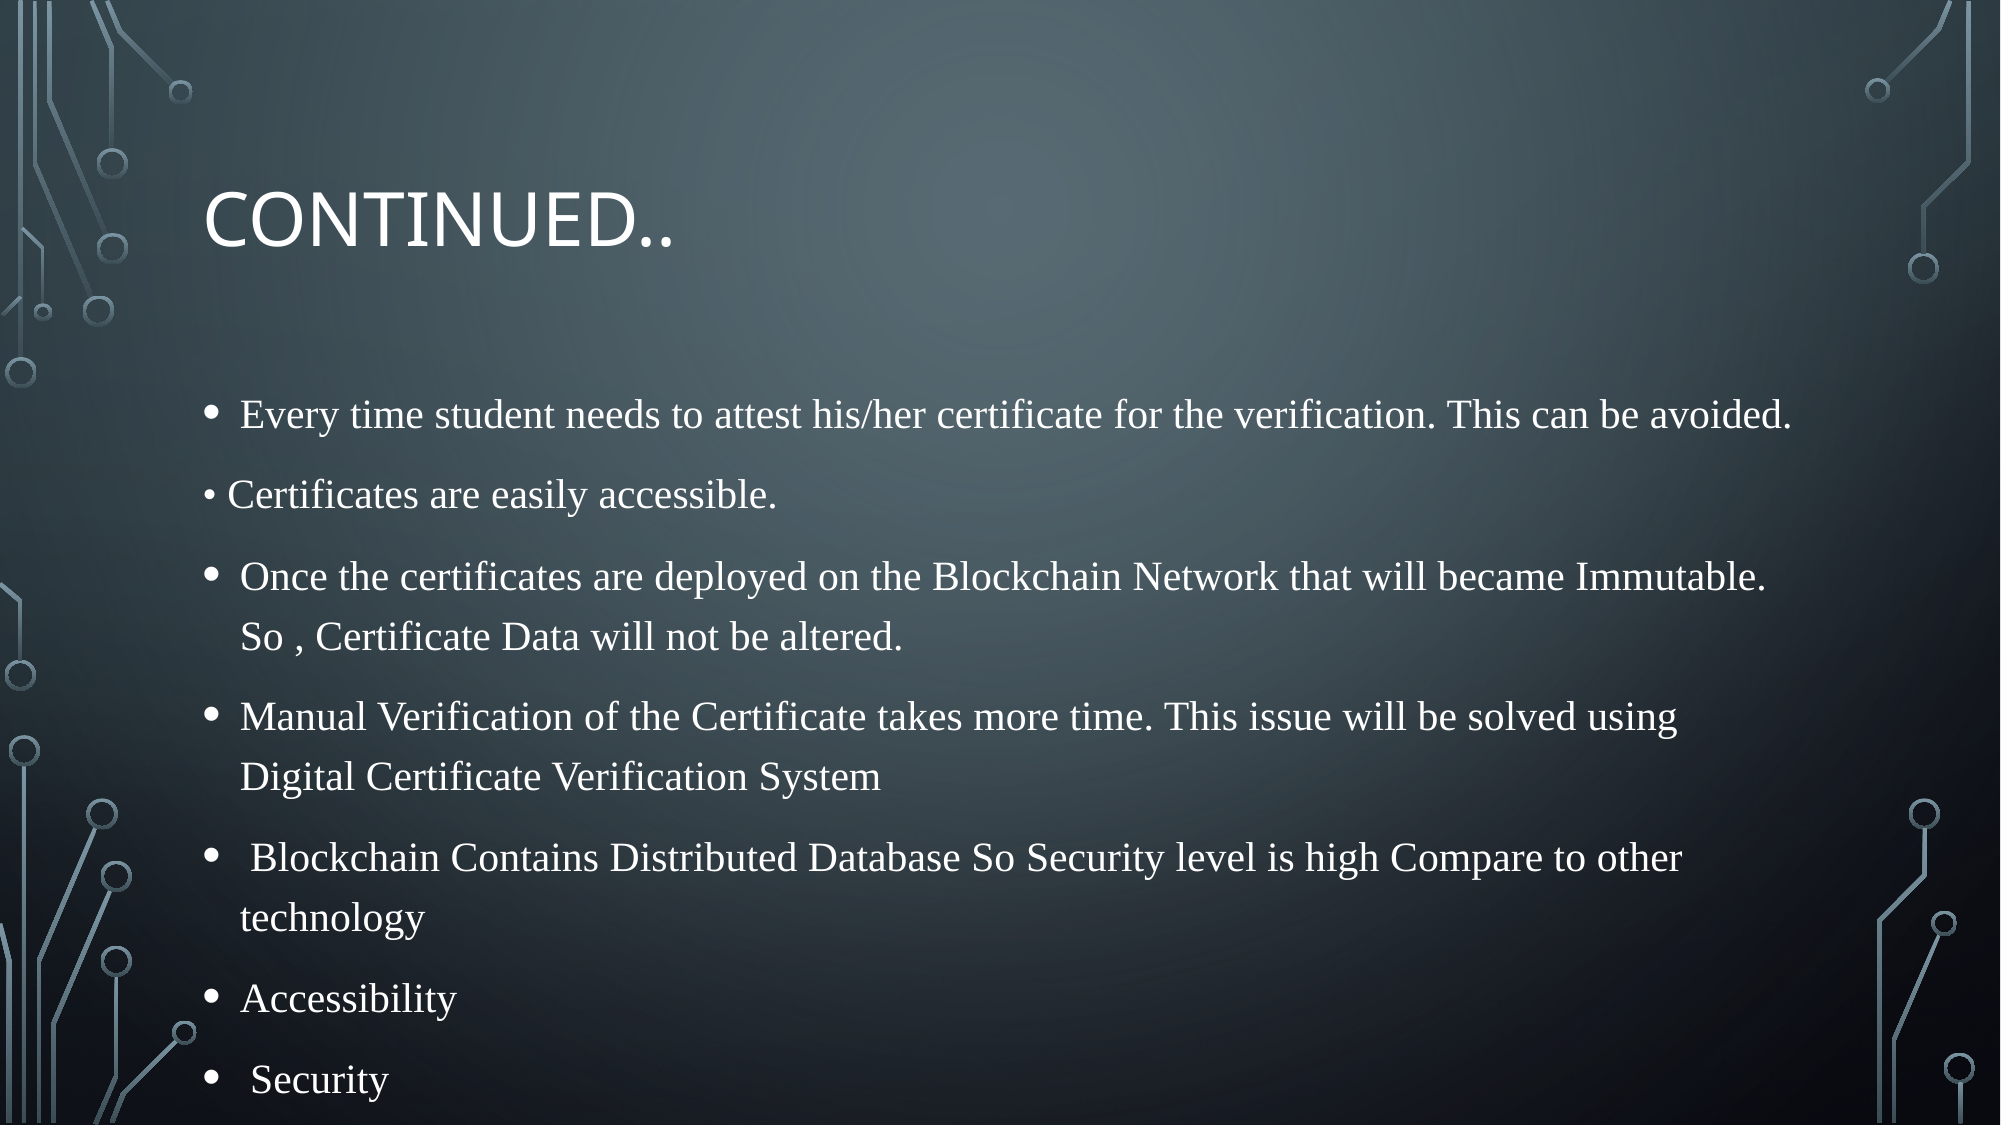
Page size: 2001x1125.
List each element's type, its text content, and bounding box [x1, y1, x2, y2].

list Every time student needs to attest his/her certificate for the verification. This can be avoided. • Certificates are easily accessible. Once the certificates are deployed on the Blockchain Network that will became Immutable. So , Certificate Data will not be altered. Manual Verification of the Certificate takes more time. This issue will be solved using Digital Certificate Verification System Blockchain Contains Distributed Database So Security level is high Compare to other technology Accessibility Security [187, 369, 1813, 950]
title continued.. [187, 101, 1813, 344]
